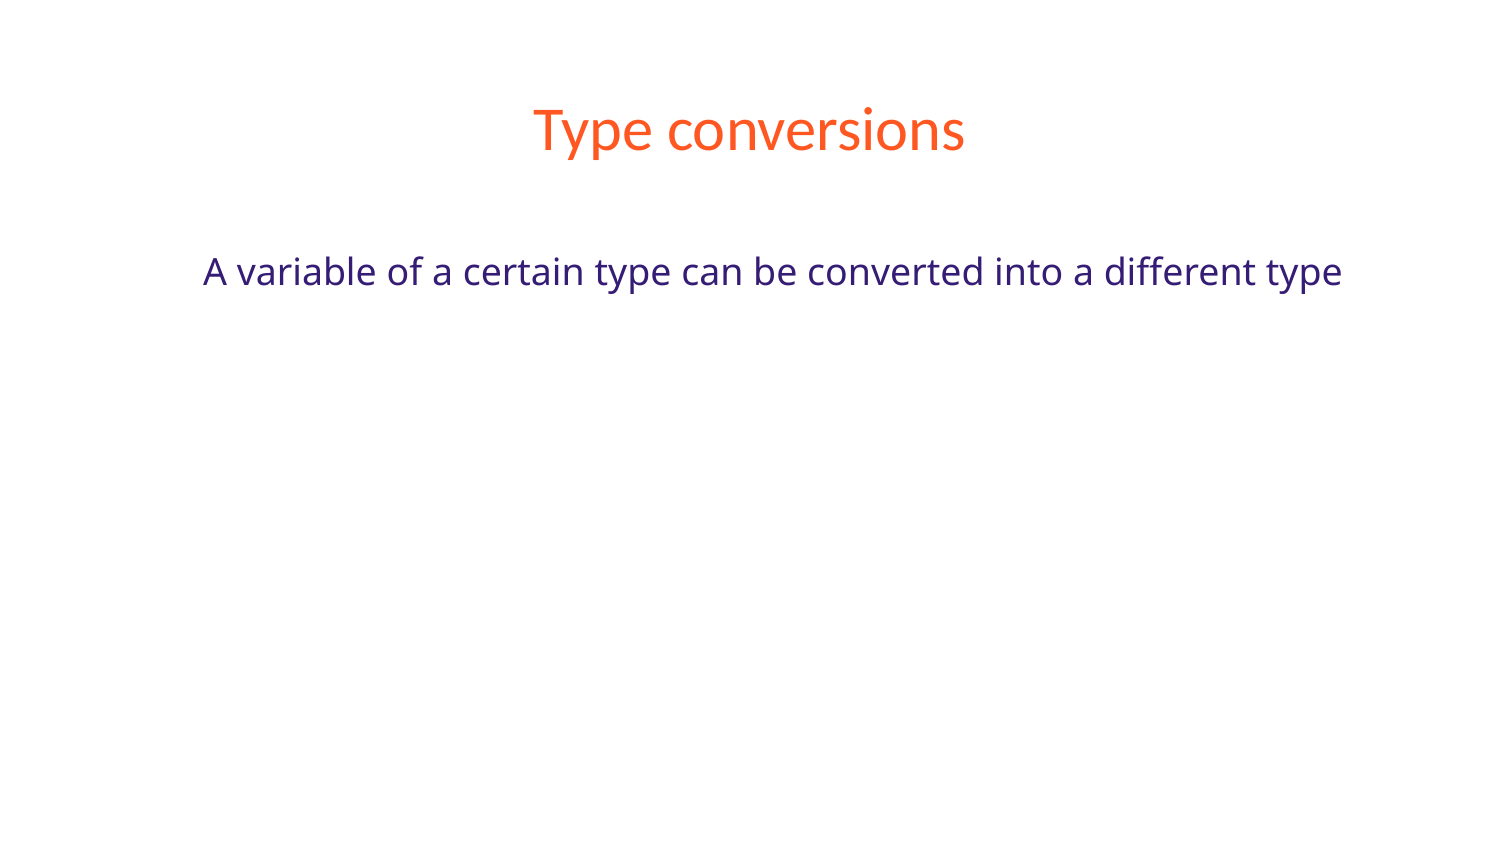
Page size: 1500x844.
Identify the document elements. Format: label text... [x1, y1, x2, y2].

title Type conversions [51, 72, 1449, 167]
list A variable of a certain type can be converted into a different type [188, 225, 1389, 787]
